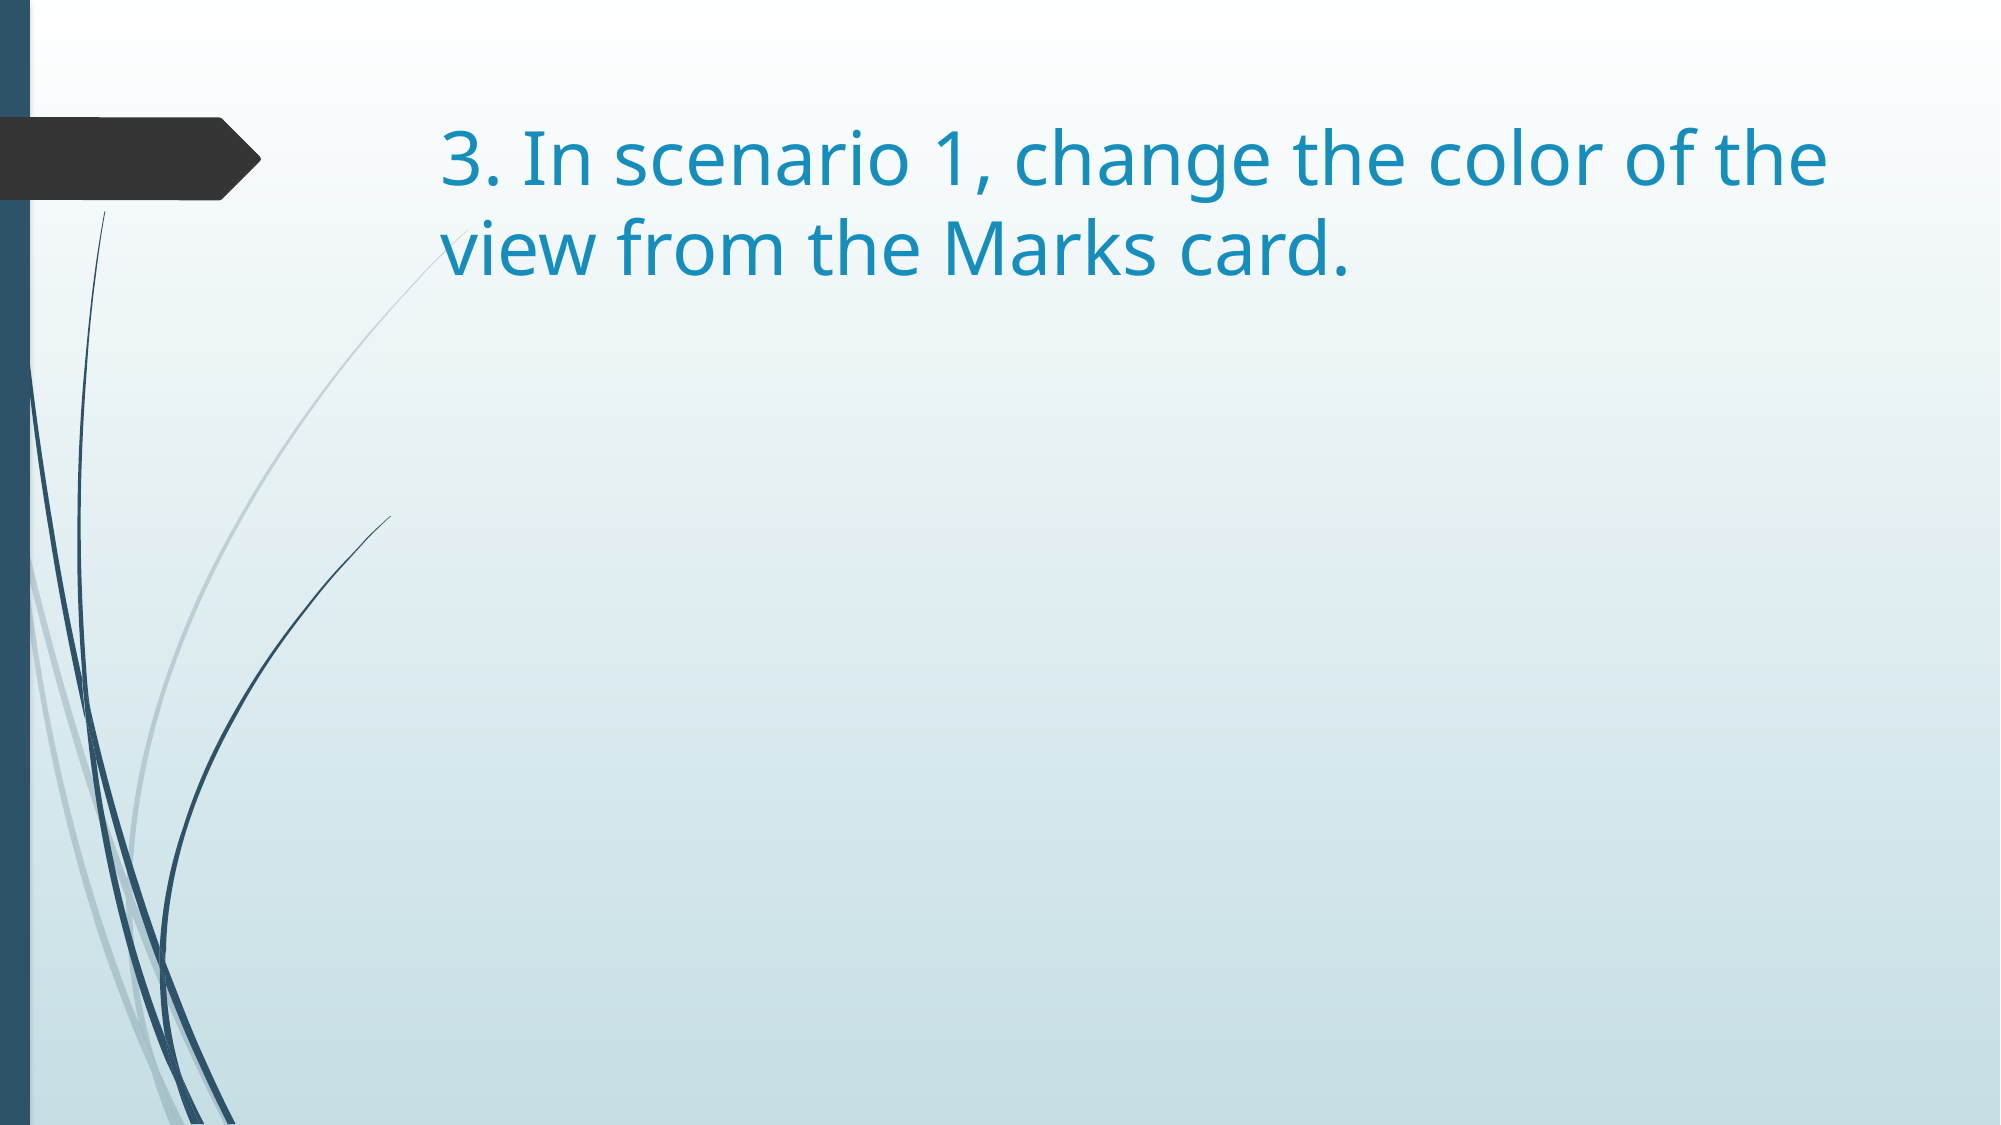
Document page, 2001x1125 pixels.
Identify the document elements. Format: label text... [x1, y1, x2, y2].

title 3. In scenario 1, change the color of the view from the Marks card. [425, 102, 1888, 313]
